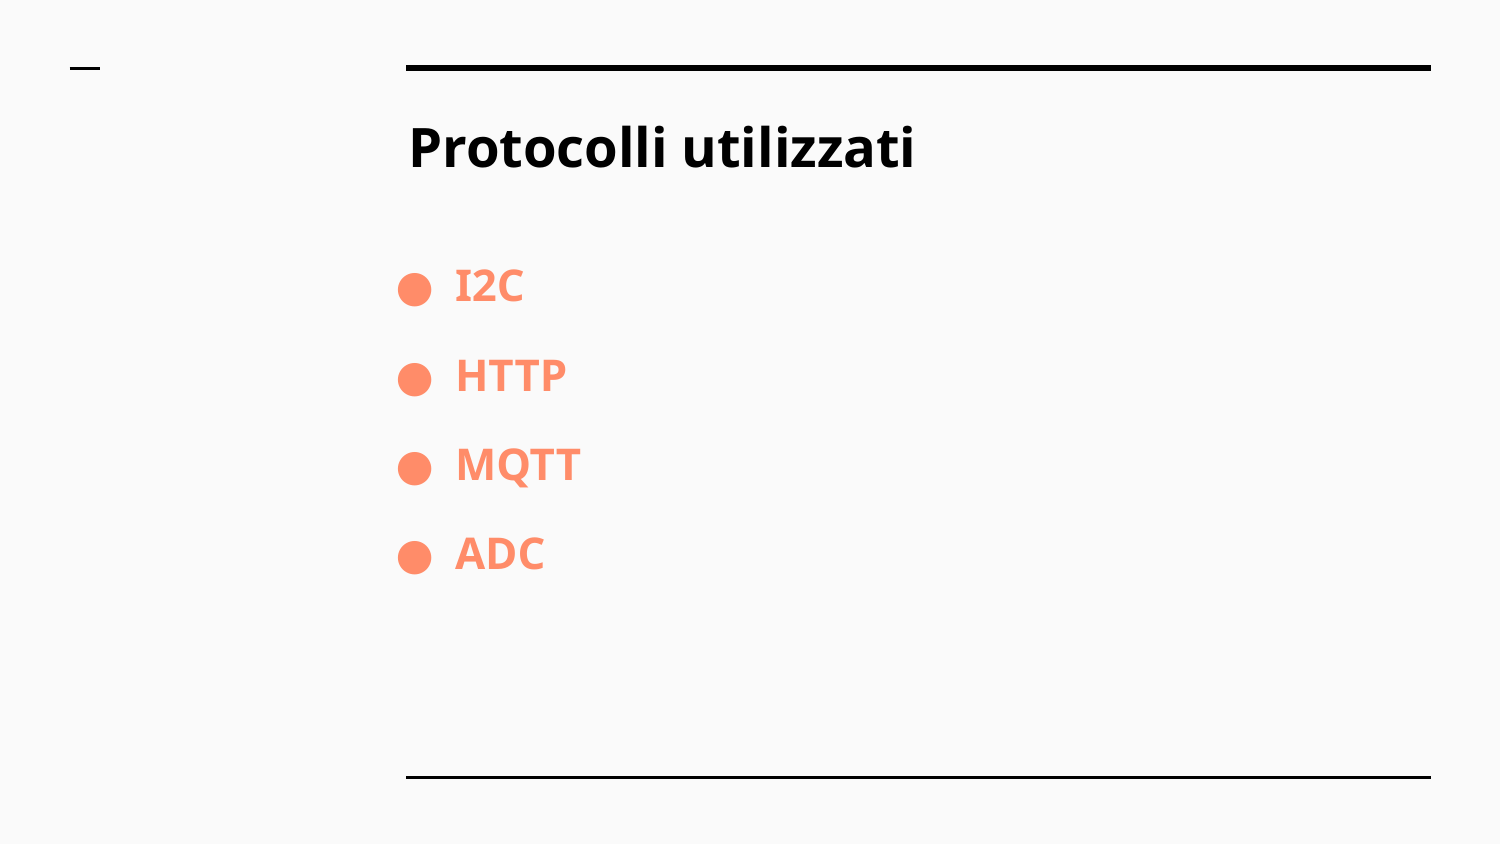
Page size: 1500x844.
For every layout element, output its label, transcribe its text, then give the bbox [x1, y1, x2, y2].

list I2C HTTP MQTT ADC [364, 210, 1441, 749]
title Protocolli utilizzati [393, 94, 1431, 199]
